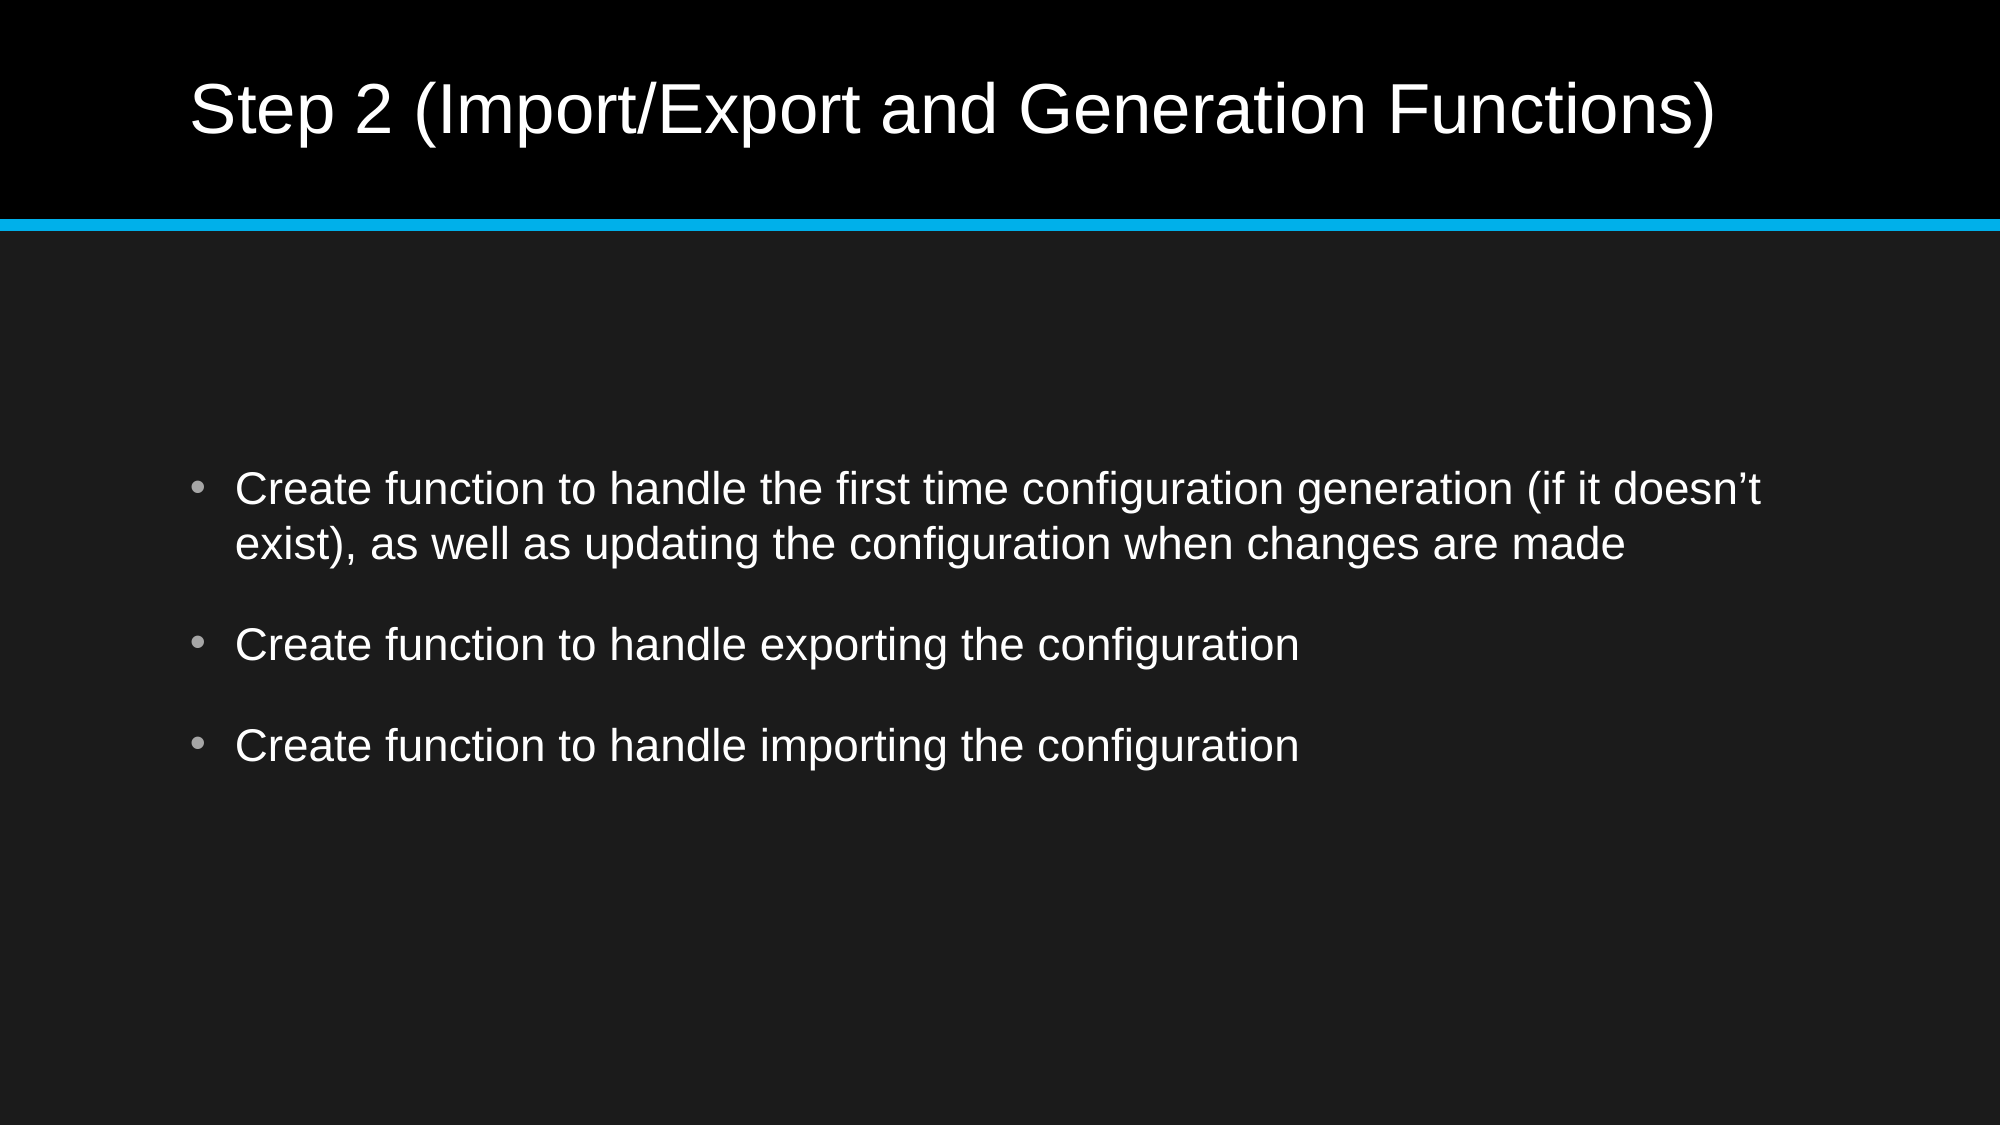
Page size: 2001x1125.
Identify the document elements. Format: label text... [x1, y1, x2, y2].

title Step 2 (Import/Export and Generation Functions) [174, 20, 1825, 201]
list Create function to handle the first time configuration generation (if it doesn’t exist), as well as updating the configuration when changes are made Create function to handle exporting the configuration Create function to handle importing the configuration [174, 451, 1825, 890]
